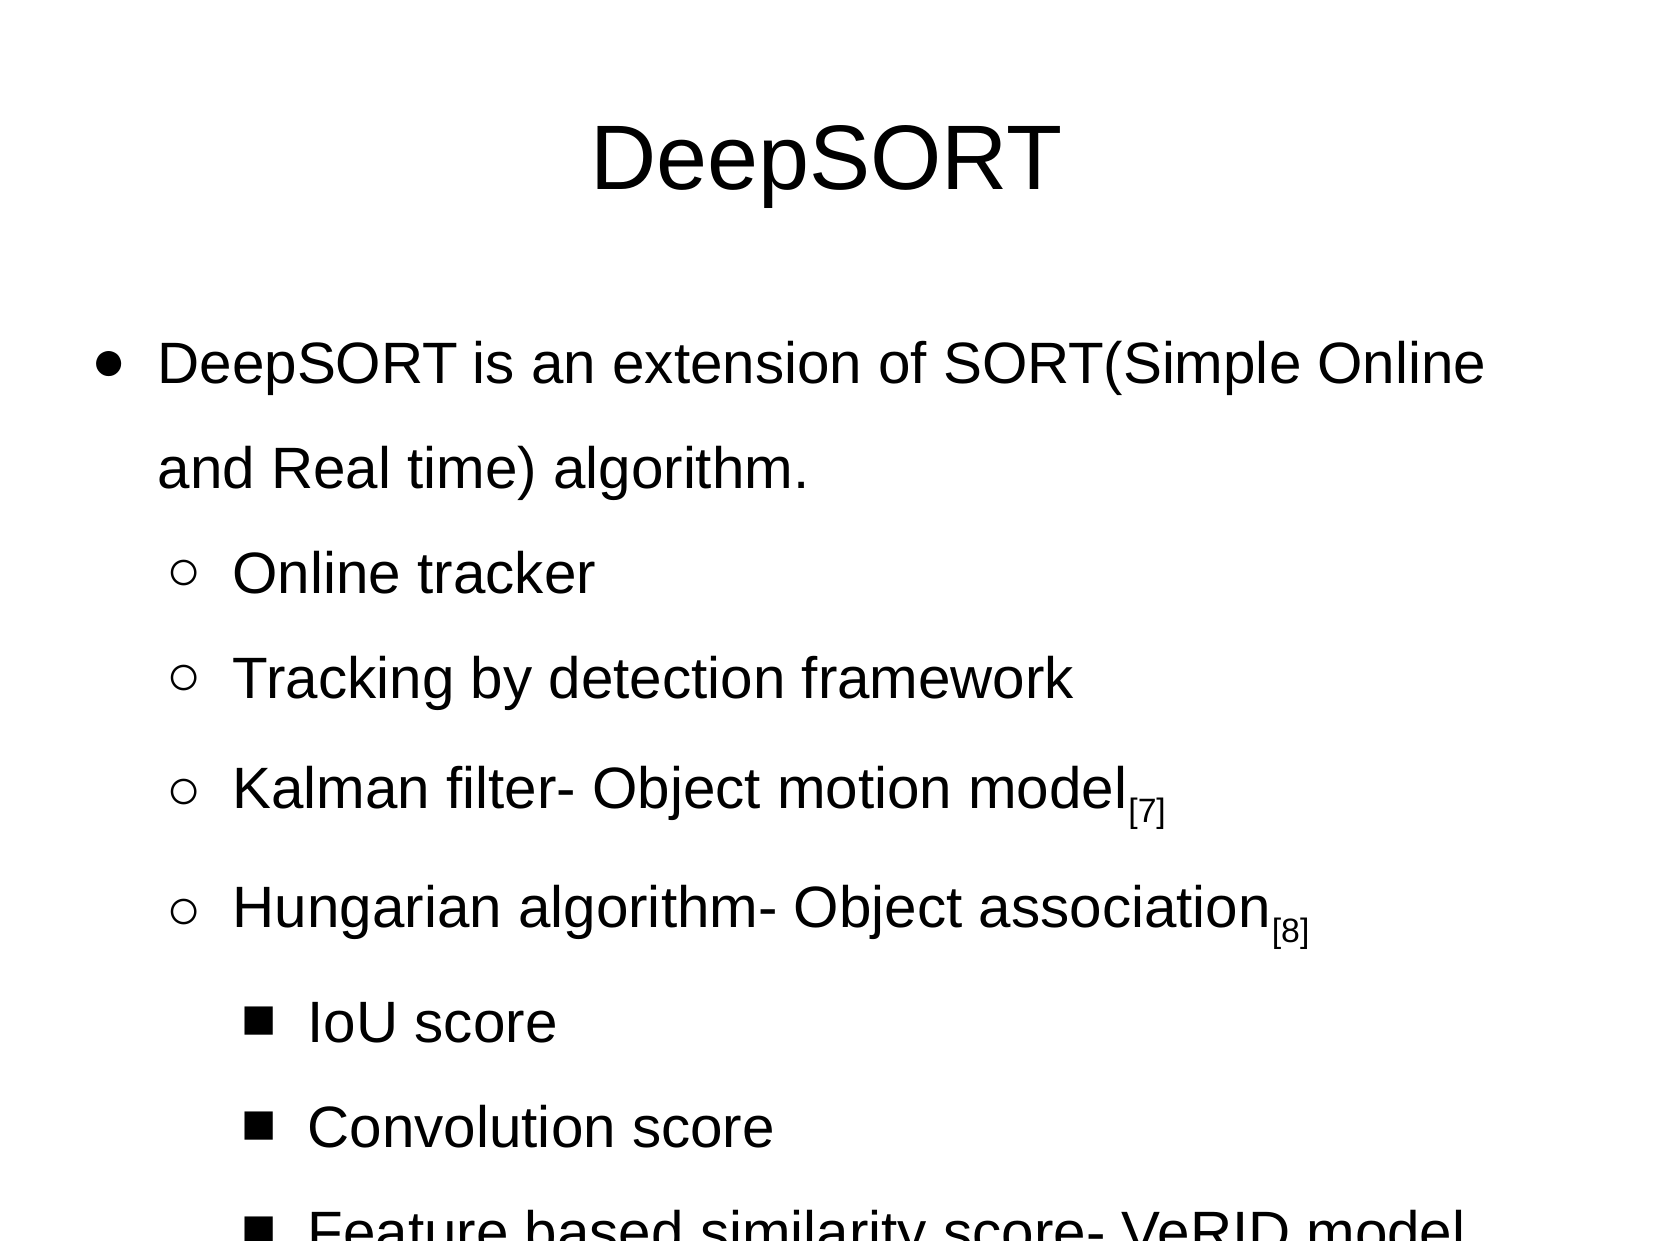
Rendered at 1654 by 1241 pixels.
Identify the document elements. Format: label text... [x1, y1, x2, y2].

text_box DeepSORT is an extension of SORT(Simple Online and Real time) algorithm. Online tracker Tracking by detection framework Kalman filter- Object motion model[7] Hungarian algorithm- Object association[8] IoU score Convolution score Feature based similarity score- VeRID model [82, 290, 1571, 1103]
text_box DeepSORT [82, 49, 1571, 257]
